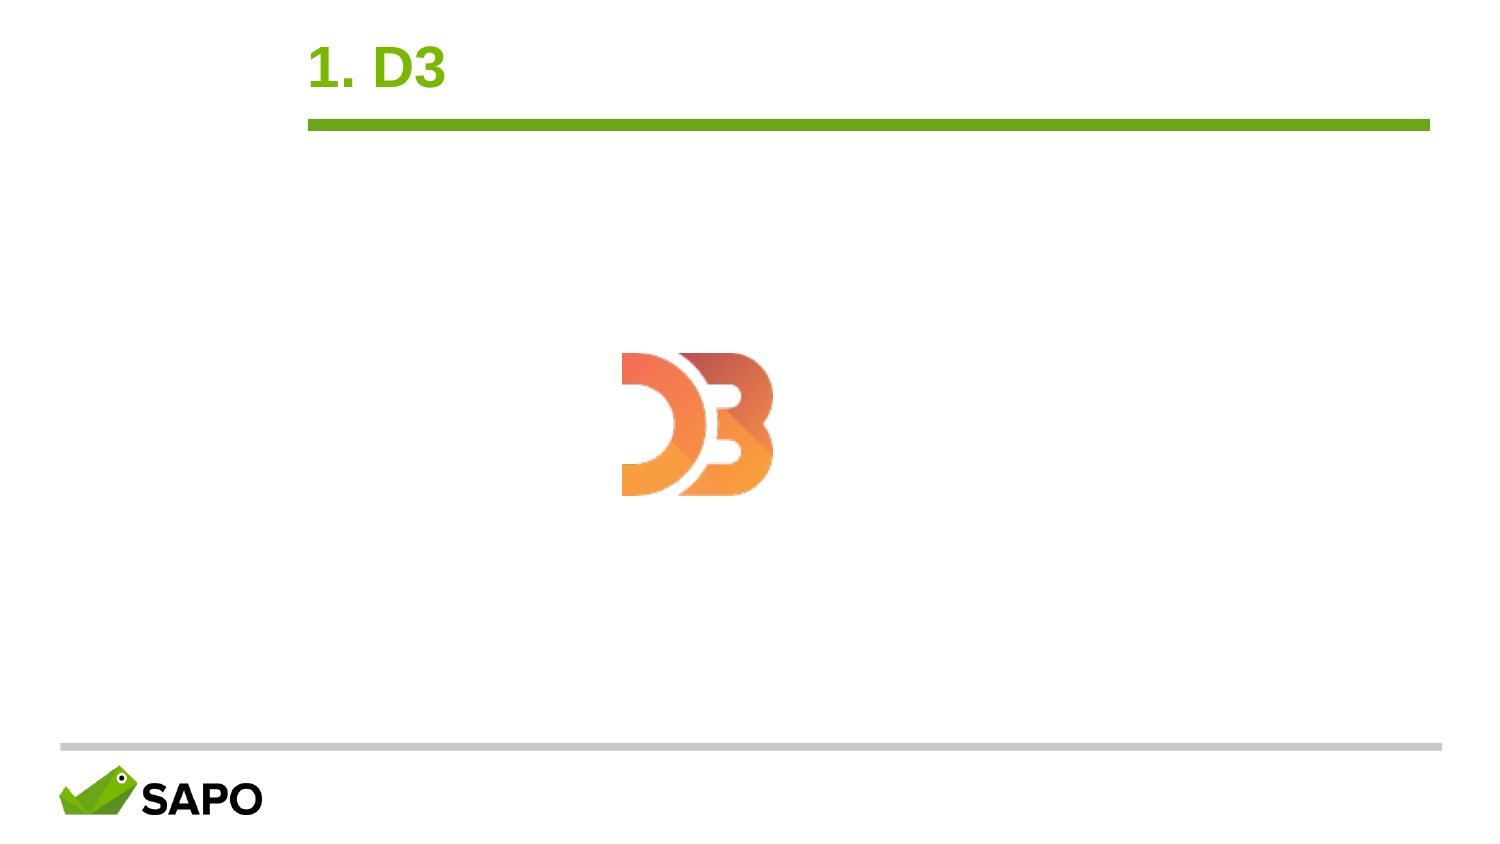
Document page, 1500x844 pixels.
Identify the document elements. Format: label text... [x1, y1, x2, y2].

picture [59, 765, 262, 815]
picture [622, 352, 773, 496]
text_box 1. D3 [307, 29, 1431, 121]
